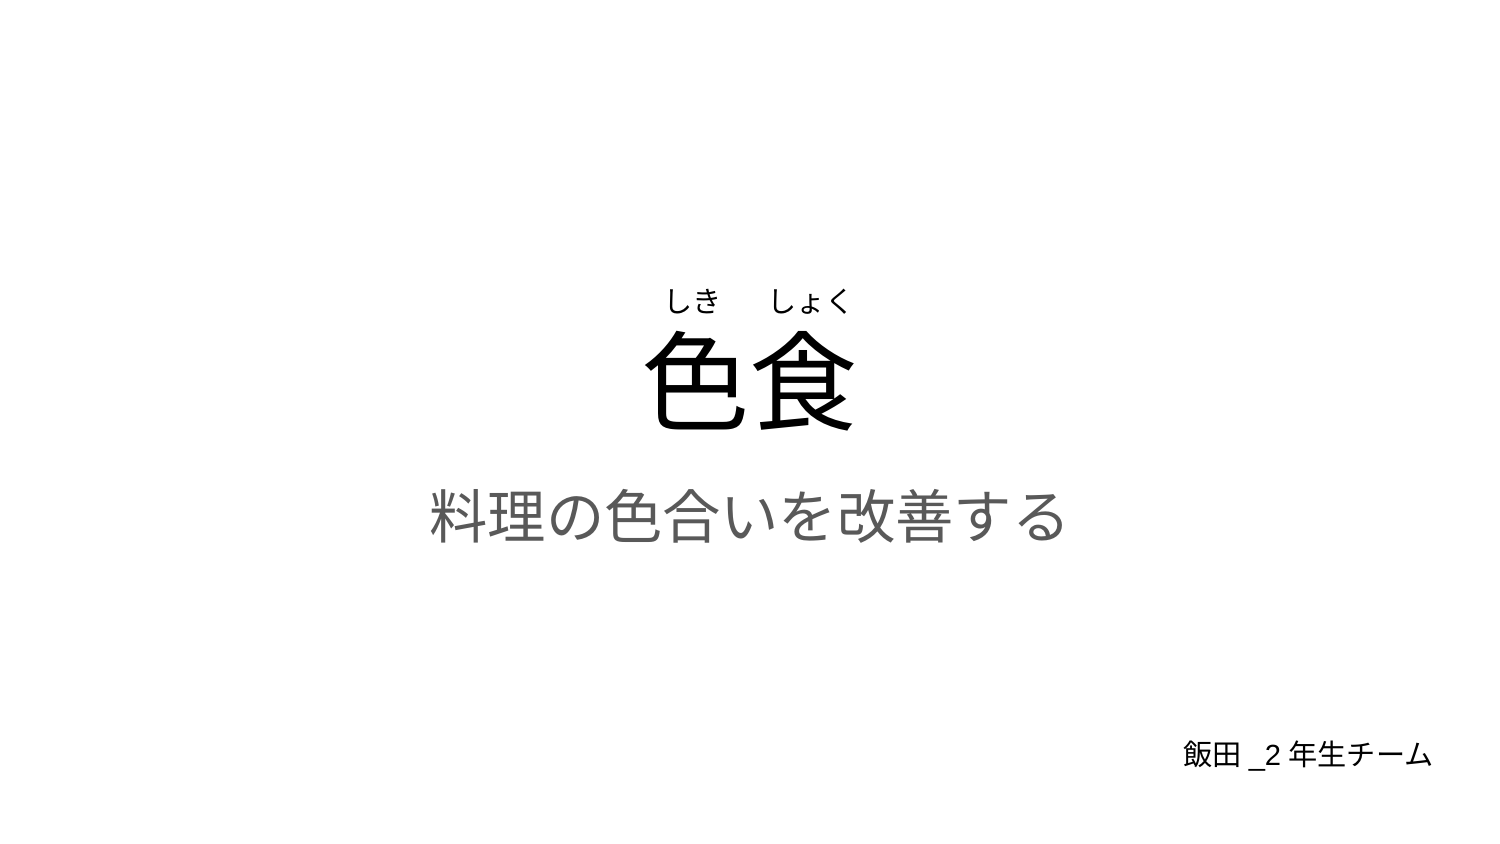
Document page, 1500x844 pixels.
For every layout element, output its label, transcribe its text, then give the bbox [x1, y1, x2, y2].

text_box しき しょく [648, 268, 885, 334]
subtitle 料理の色合いを改善する [51, 464, 1449, 595]
title 色食 [51, 122, 1449, 459]
text_box 飯田_2年生チーム [1148, 721, 1469, 786]
